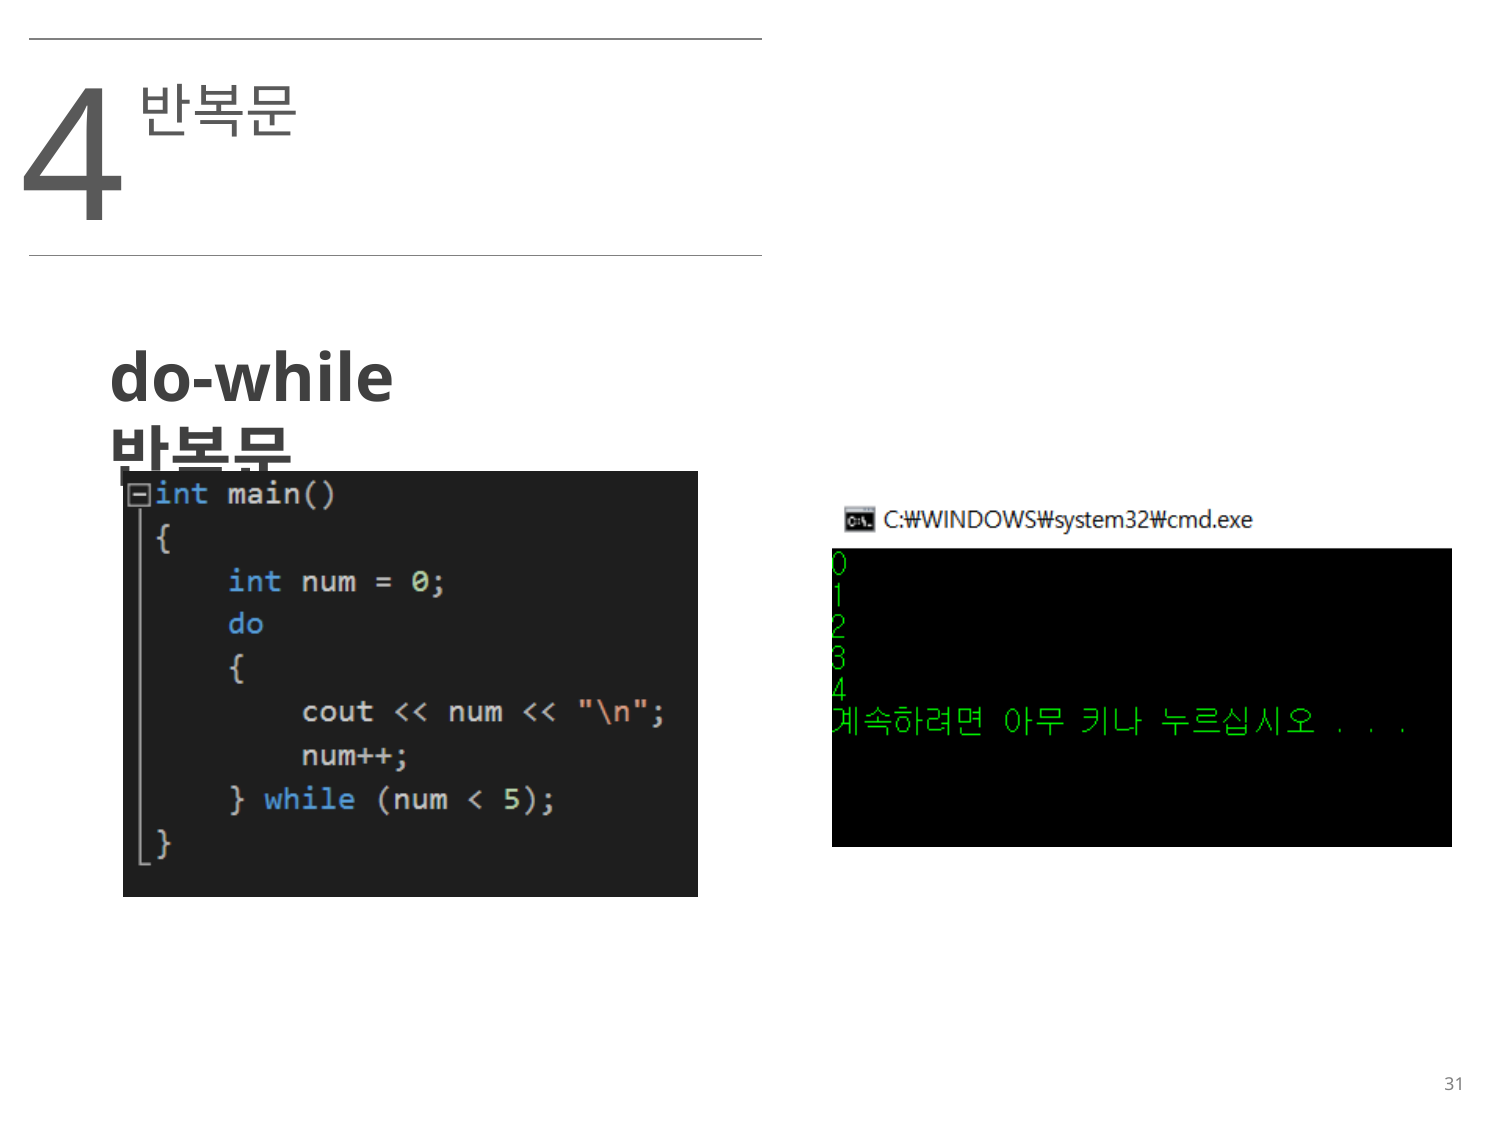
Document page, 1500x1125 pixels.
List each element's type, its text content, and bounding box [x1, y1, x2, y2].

picture [123, 471, 698, 898]
picture [832, 492, 1452, 847]
text_box 반복문 [183, 66, 798, 152]
text_box do-while 반복문 [94, 327, 621, 503]
text_box 4 [5, 29, 183, 265]
